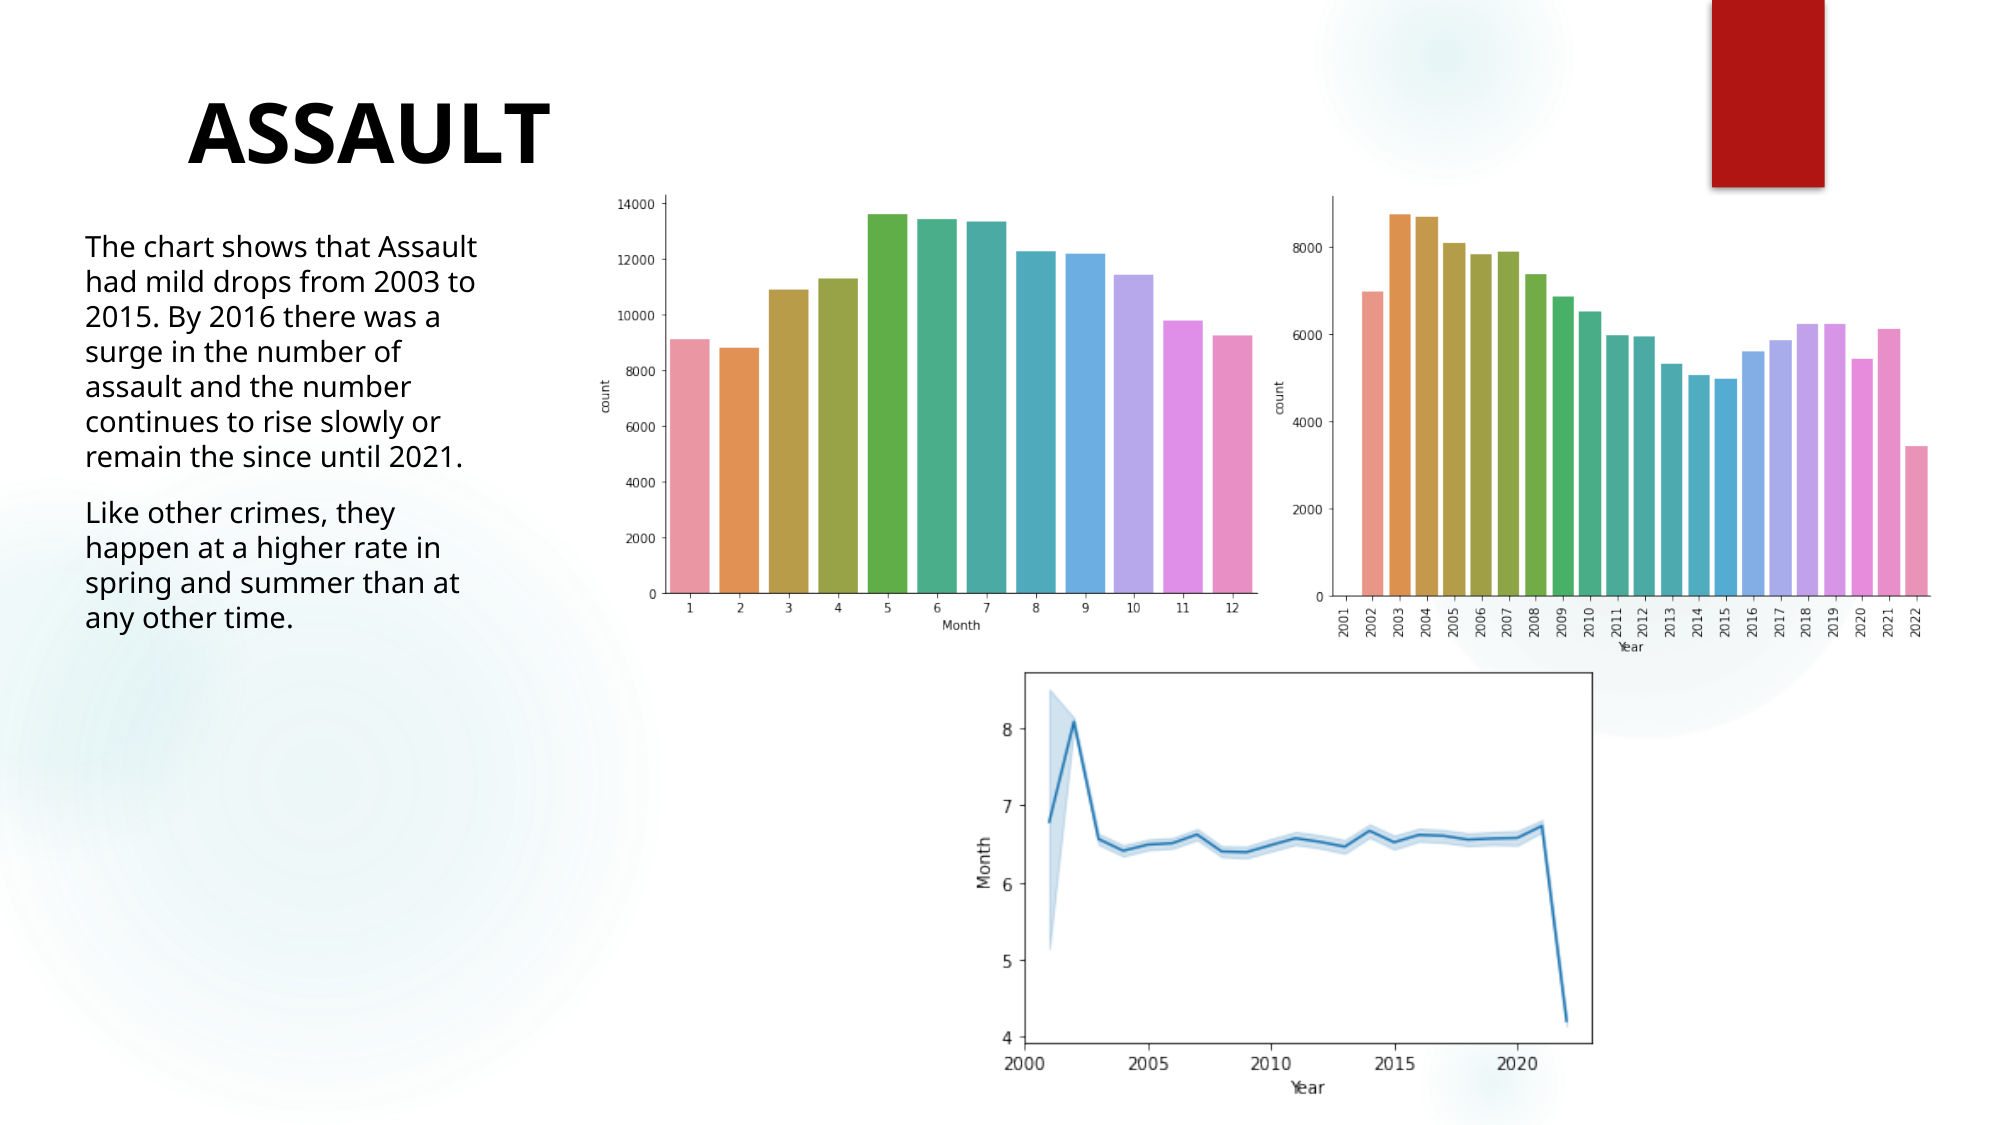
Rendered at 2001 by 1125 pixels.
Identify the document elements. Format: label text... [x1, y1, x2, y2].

picture [0, 0, 1939, 1125]
list The chart shows that Assault had mild drops from 2003 to 2015. By 2016 there was a surge in the number of assault and the number continues to rise slowly or remain the since until 2021. Like other crimes, they happen at a higher rate in spring and summer than at any other time. [70, 220, 518, 1013]
title ASSAULT [173, 30, 1009, 188]
